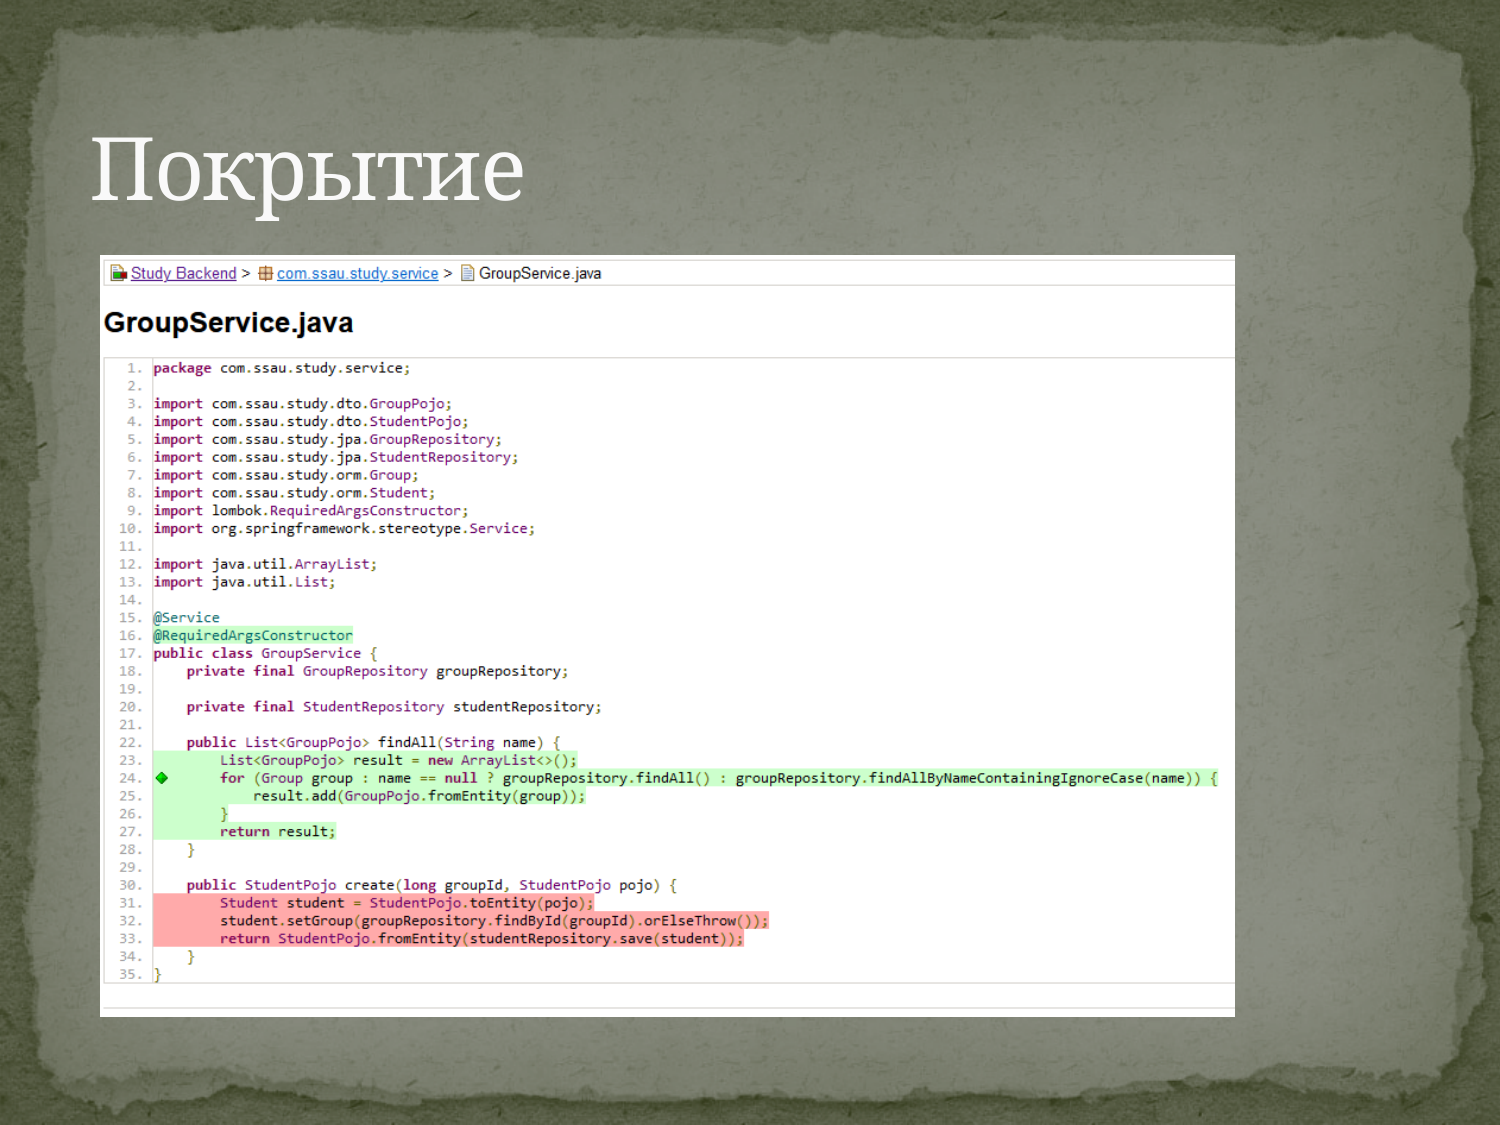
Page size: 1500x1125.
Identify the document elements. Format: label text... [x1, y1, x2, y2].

picture [100, 255, 1235, 1017]
title Покрытие [74, 24, 1425, 225]
